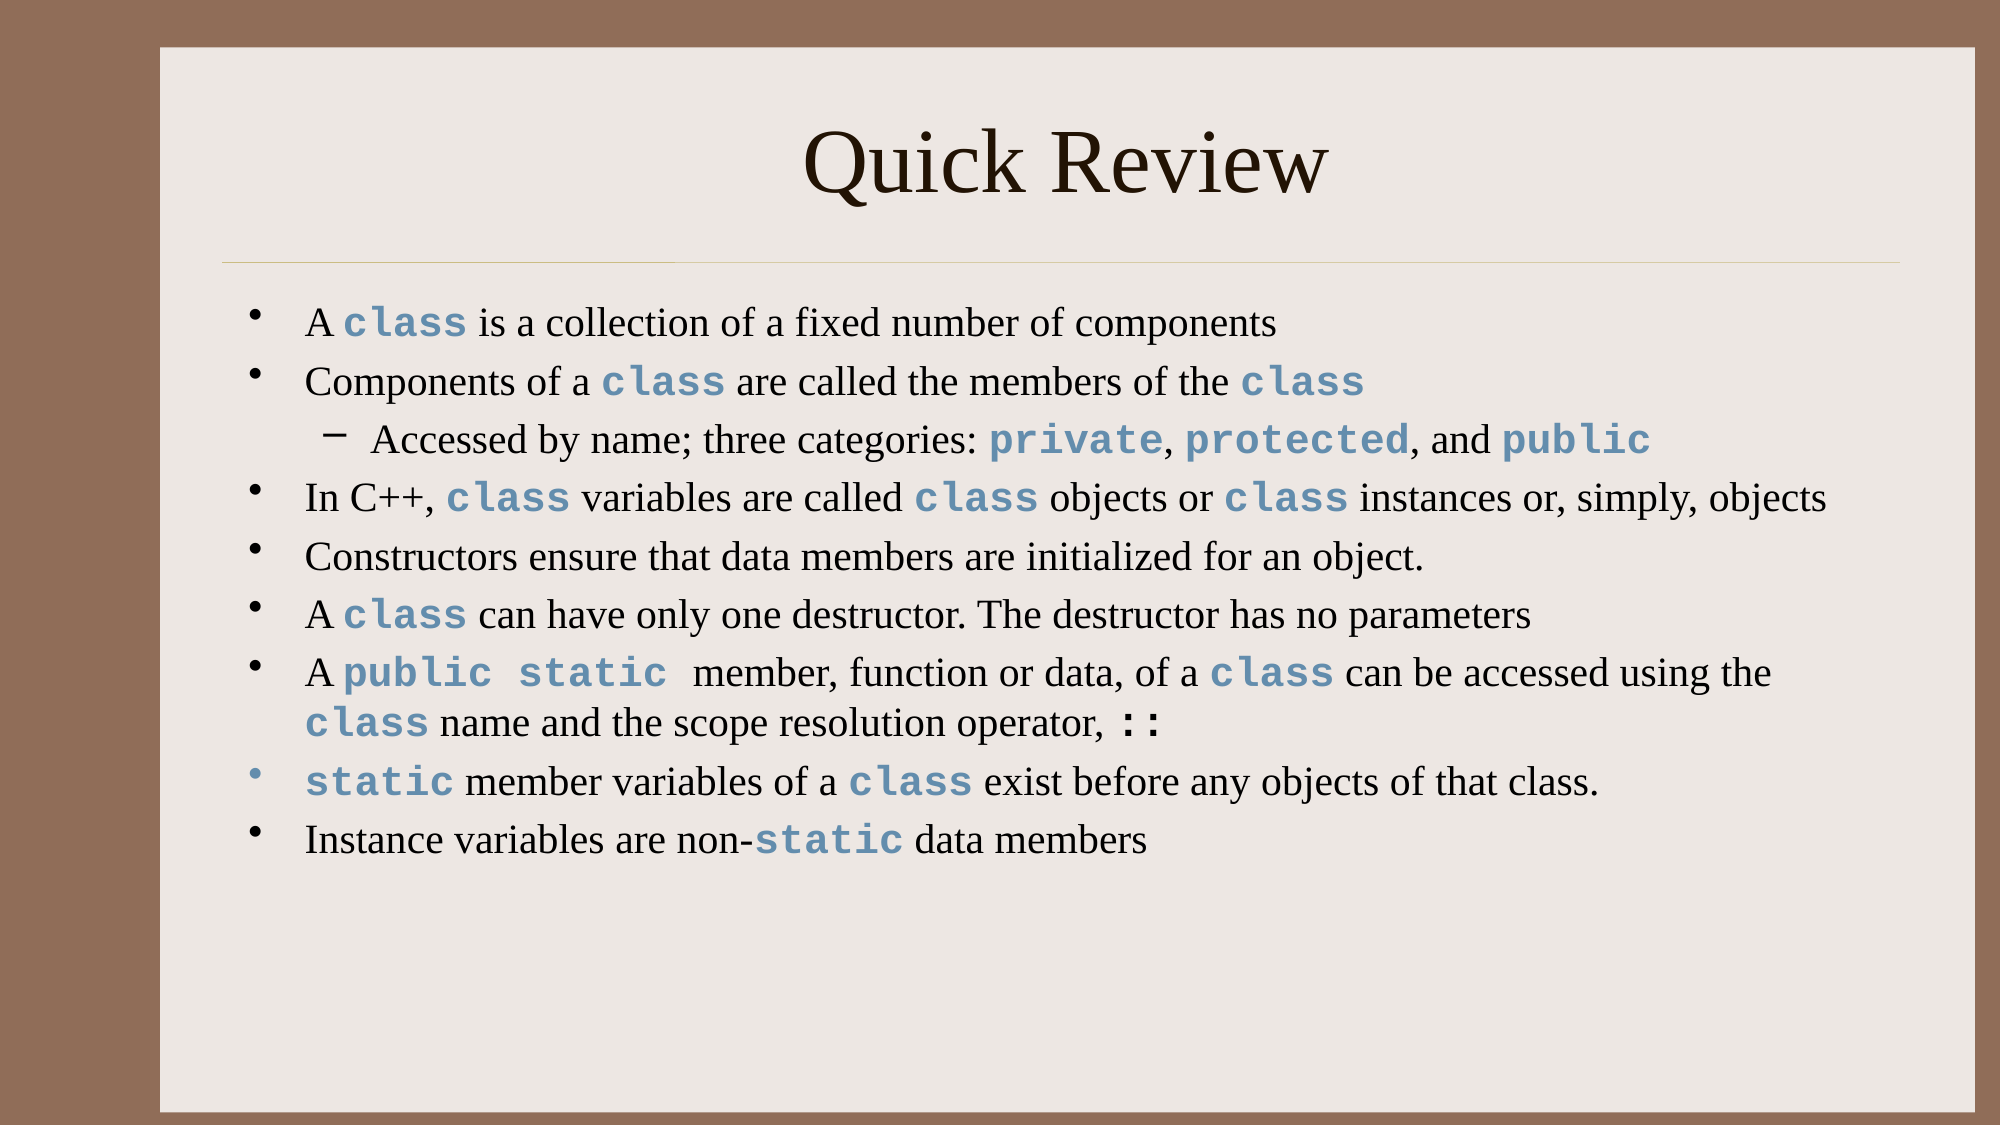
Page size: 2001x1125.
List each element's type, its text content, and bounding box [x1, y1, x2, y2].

list A class is a collection of a fixed number of components Components of a class are called the members of the class Accessed by name; three categories: private, protected, and public In C++, class variables are called class objects or class instances or, simply, objects Constructors ensure that data members are initialized for an object. A class can have only one destructor. The destructor has no parameters A public static member, function or data, of a class can be accessed using the class name and the scope resolution operator, :: static member variables of a class exist before any objects of that class. Instance variables are non-static data members [233, 287, 1900, 963]
title Quick Review [233, 62, 1900, 250]
